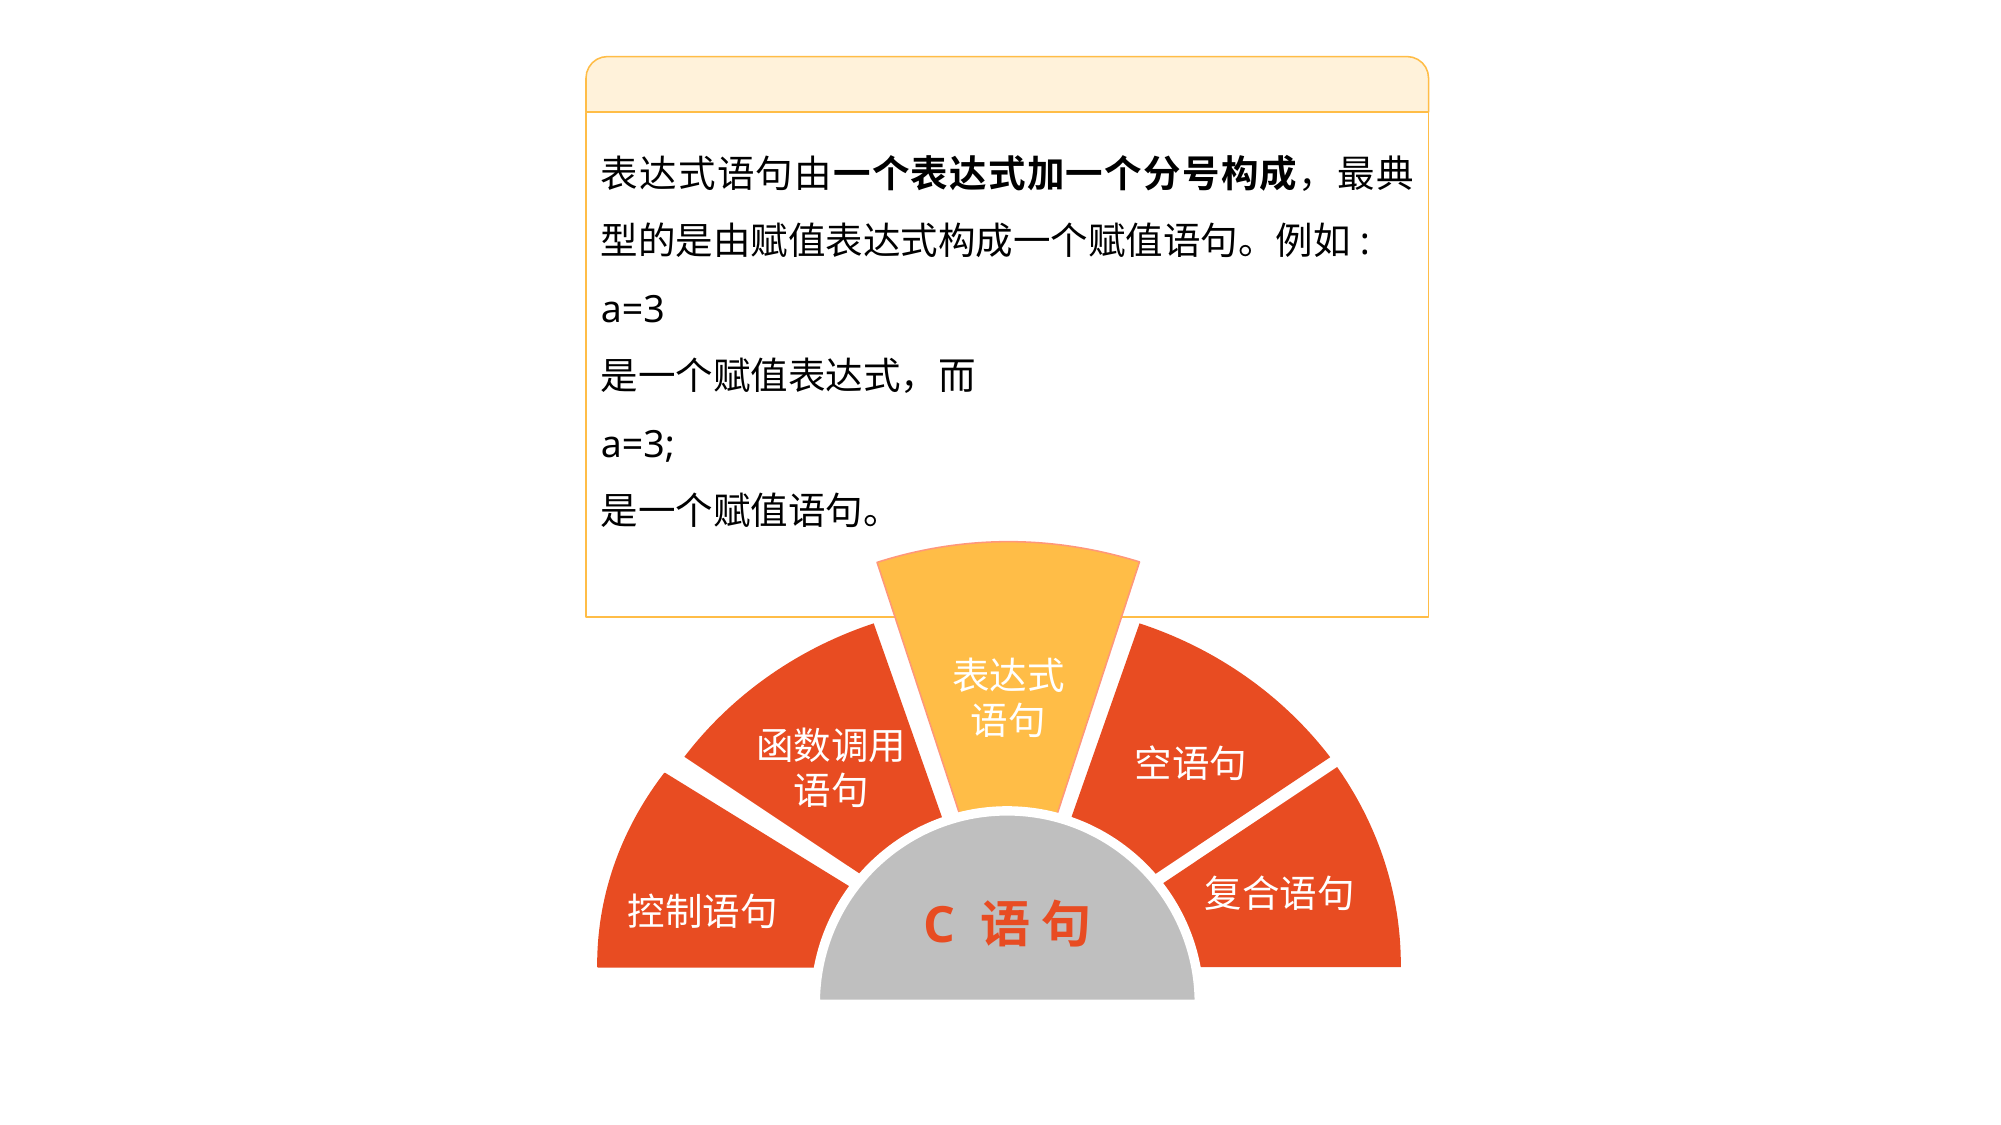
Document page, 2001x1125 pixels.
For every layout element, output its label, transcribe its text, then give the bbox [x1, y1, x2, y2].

text_box 复合语句 [1160, 767, 1401, 968]
text_box 表达式语句由一个表达式加一个分号构成，最典型的是由赋值表达式构成一个赋值语句。例如: a=3 是一个赋值表达式，而 a=3; 是一个赋值语句。 [586, 112, 1429, 618]
text_box 函数调用 语句 [684, 623, 944, 876]
text_box 表达式 语句 [877, 541, 1140, 817]
text_box 控制语句 [597, 773, 852, 967]
text_box C 语 句 [815, 810, 1200, 1005]
text_box 空语句 [1070, 623, 1331, 876]
text_box [586, 56, 1429, 112]
